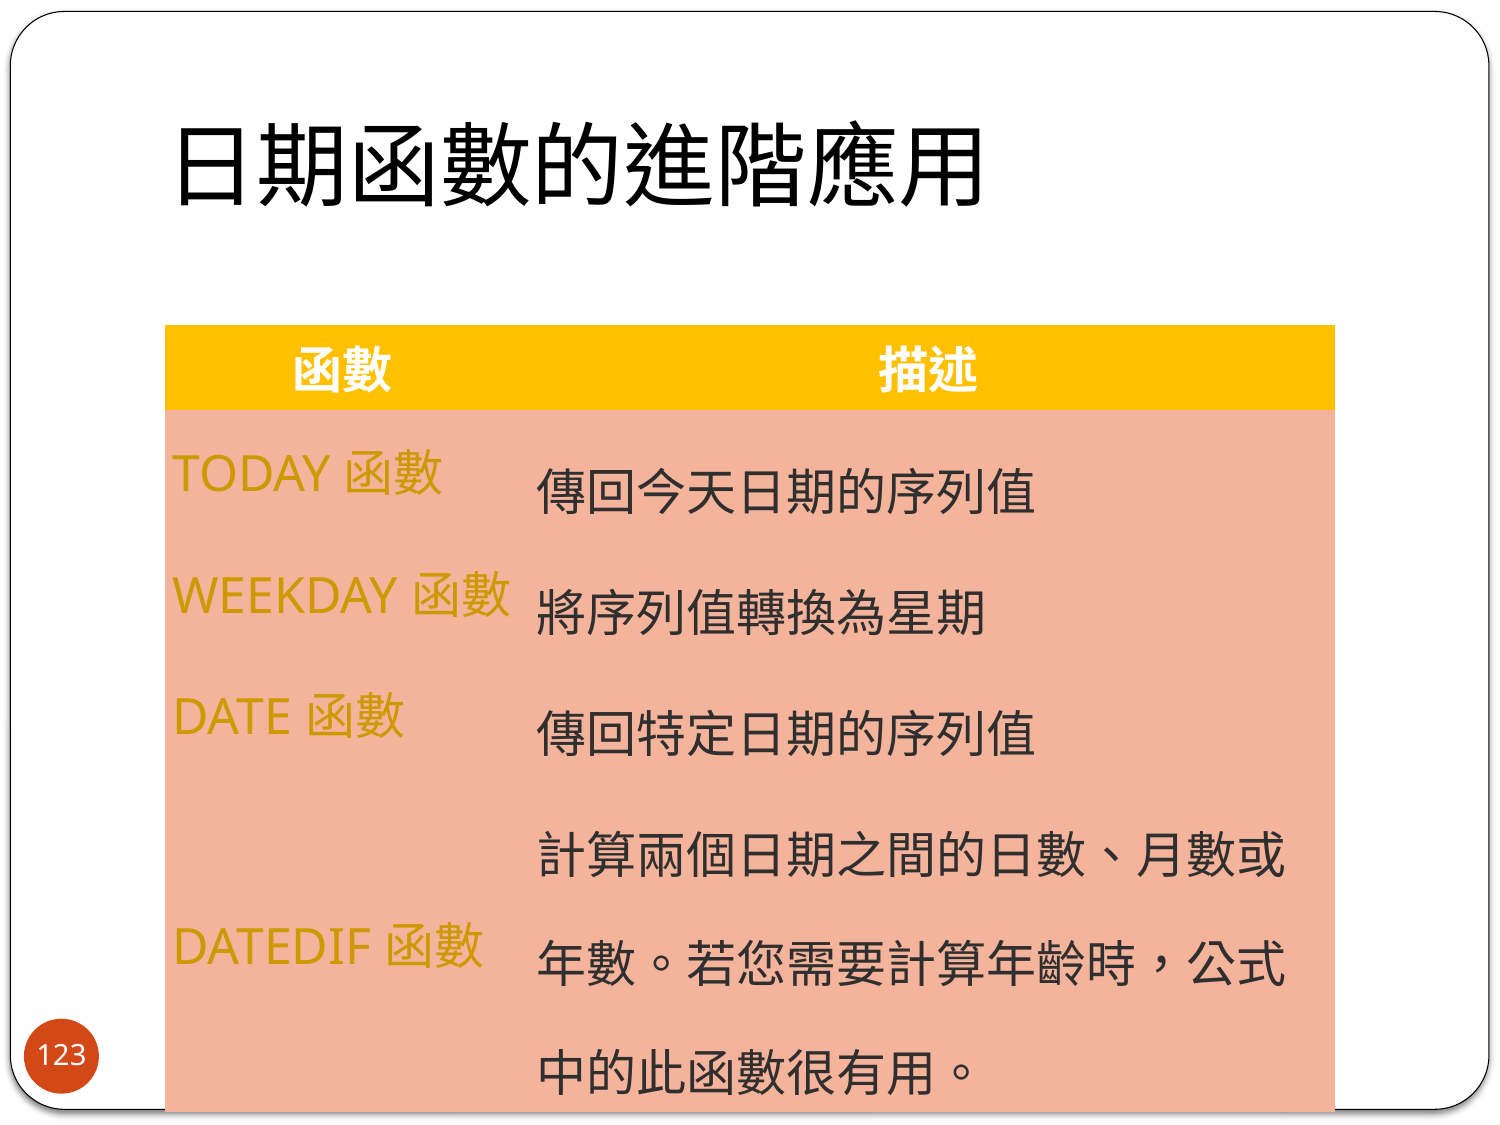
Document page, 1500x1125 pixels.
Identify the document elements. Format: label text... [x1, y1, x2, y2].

table_cell WEEKDAY 函數 [165, 531, 529, 652]
table_cell DATEDIF 函數 [165, 773, 529, 1112]
table_cell 傳回今天日期的序列值 [529, 410, 1335, 531]
table_header 描述 [529, 325, 1335, 410]
table_header 函數 [165, 325, 529, 410]
slide_number 123 [23, 1018, 99, 1094]
table_cell DATE 函數 [165, 652, 529, 773]
table_cell TODAY 函數 [165, 410, 529, 531]
table_cell 將序列值轉換為星期 [529, 531, 1335, 652]
table_cell 計算兩個日期之間的日數、月數或年數。若您需要計算年齡時，公式中的此函數很有用。 [529, 773, 1335, 1112]
table_cell 傳回特定日期的序列值 [529, 652, 1335, 773]
title 日期函數的進階應用 [150, 45, 1425, 233]
